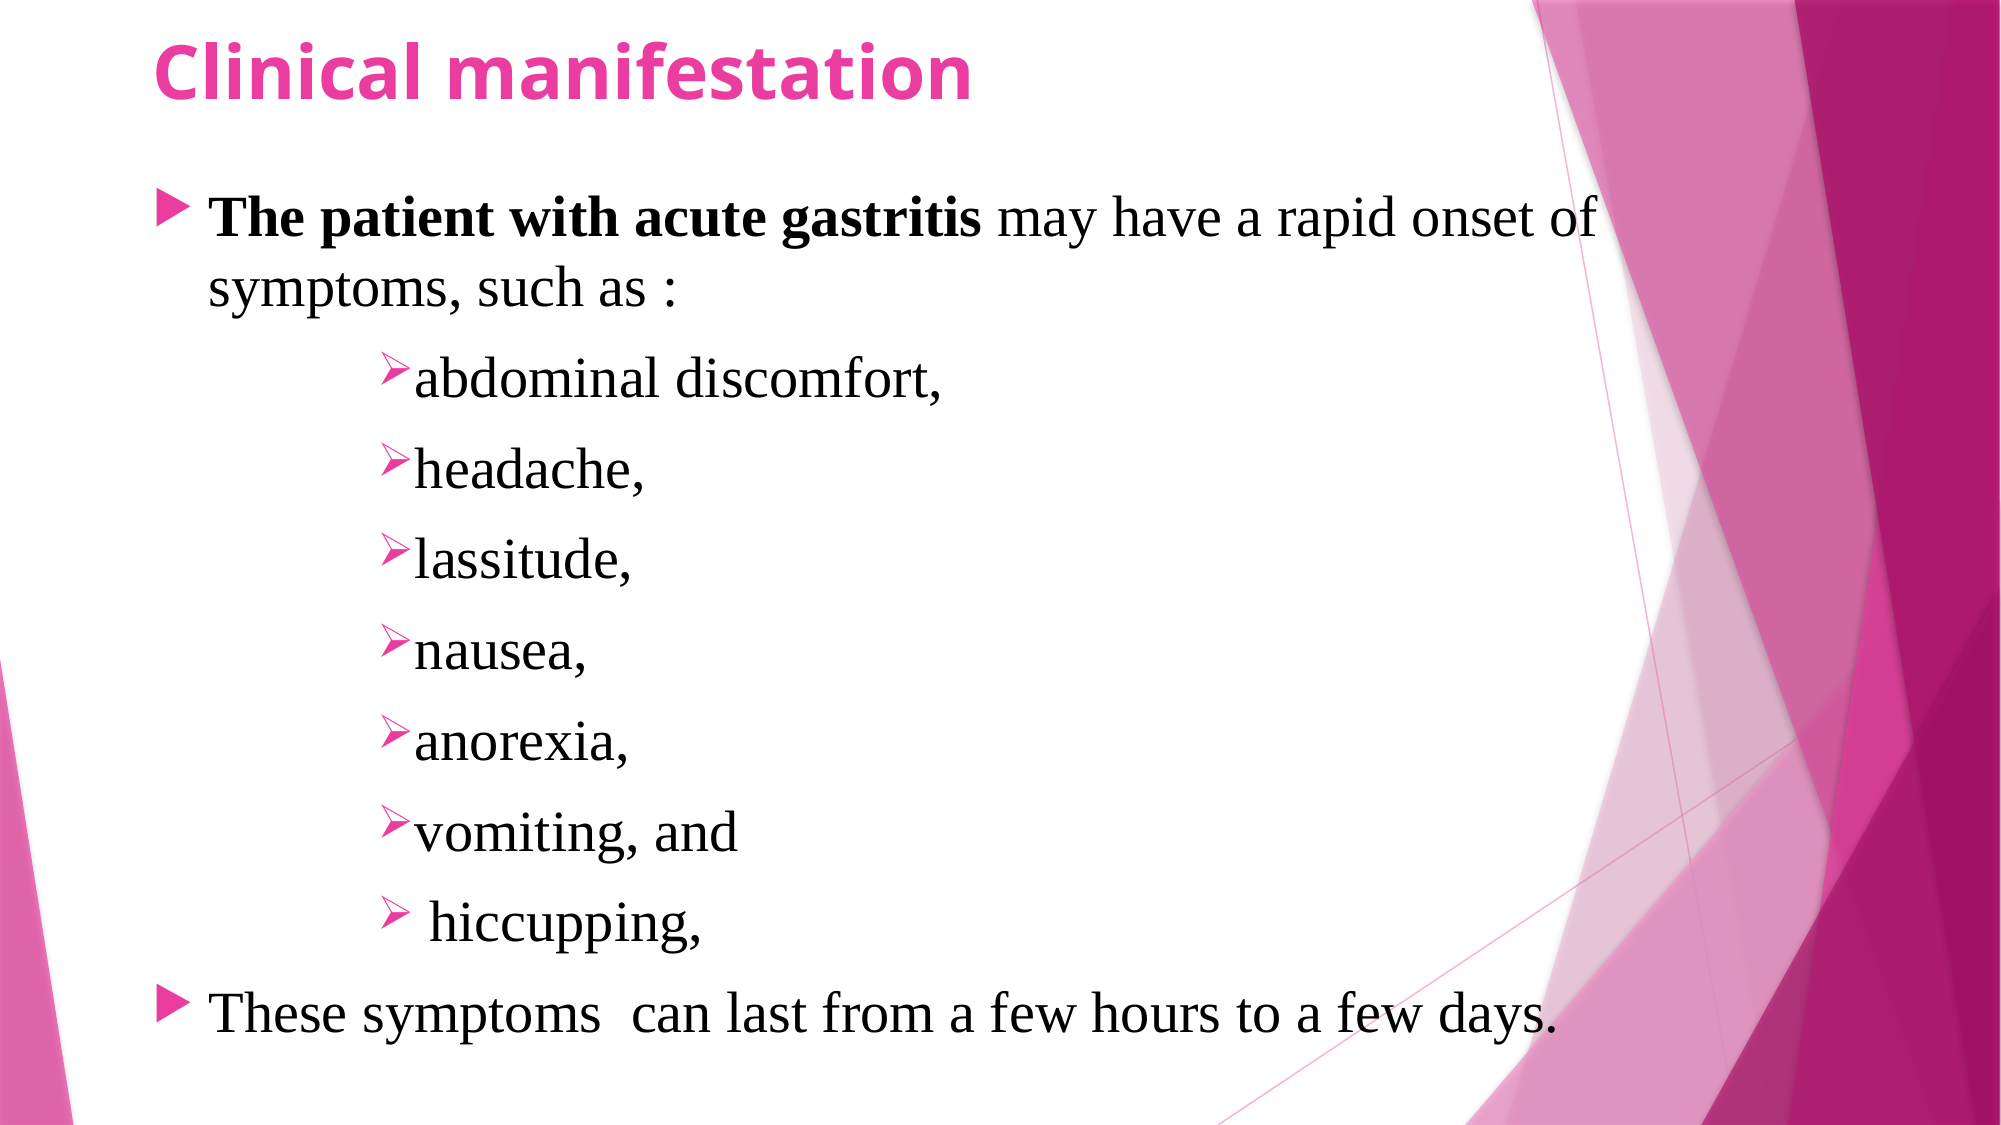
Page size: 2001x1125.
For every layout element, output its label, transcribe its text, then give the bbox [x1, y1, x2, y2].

list The patient with acute gastritis may have a rapid onset of symptoms, such as : abdominal discomfort, headache, lassitude, nausea, anorexia, vomiting, and hiccupping, These symptoms can last from a few hours to a few days. [137, 171, 1863, 1072]
title Clinical manifestation [137, 16, 1863, 171]
